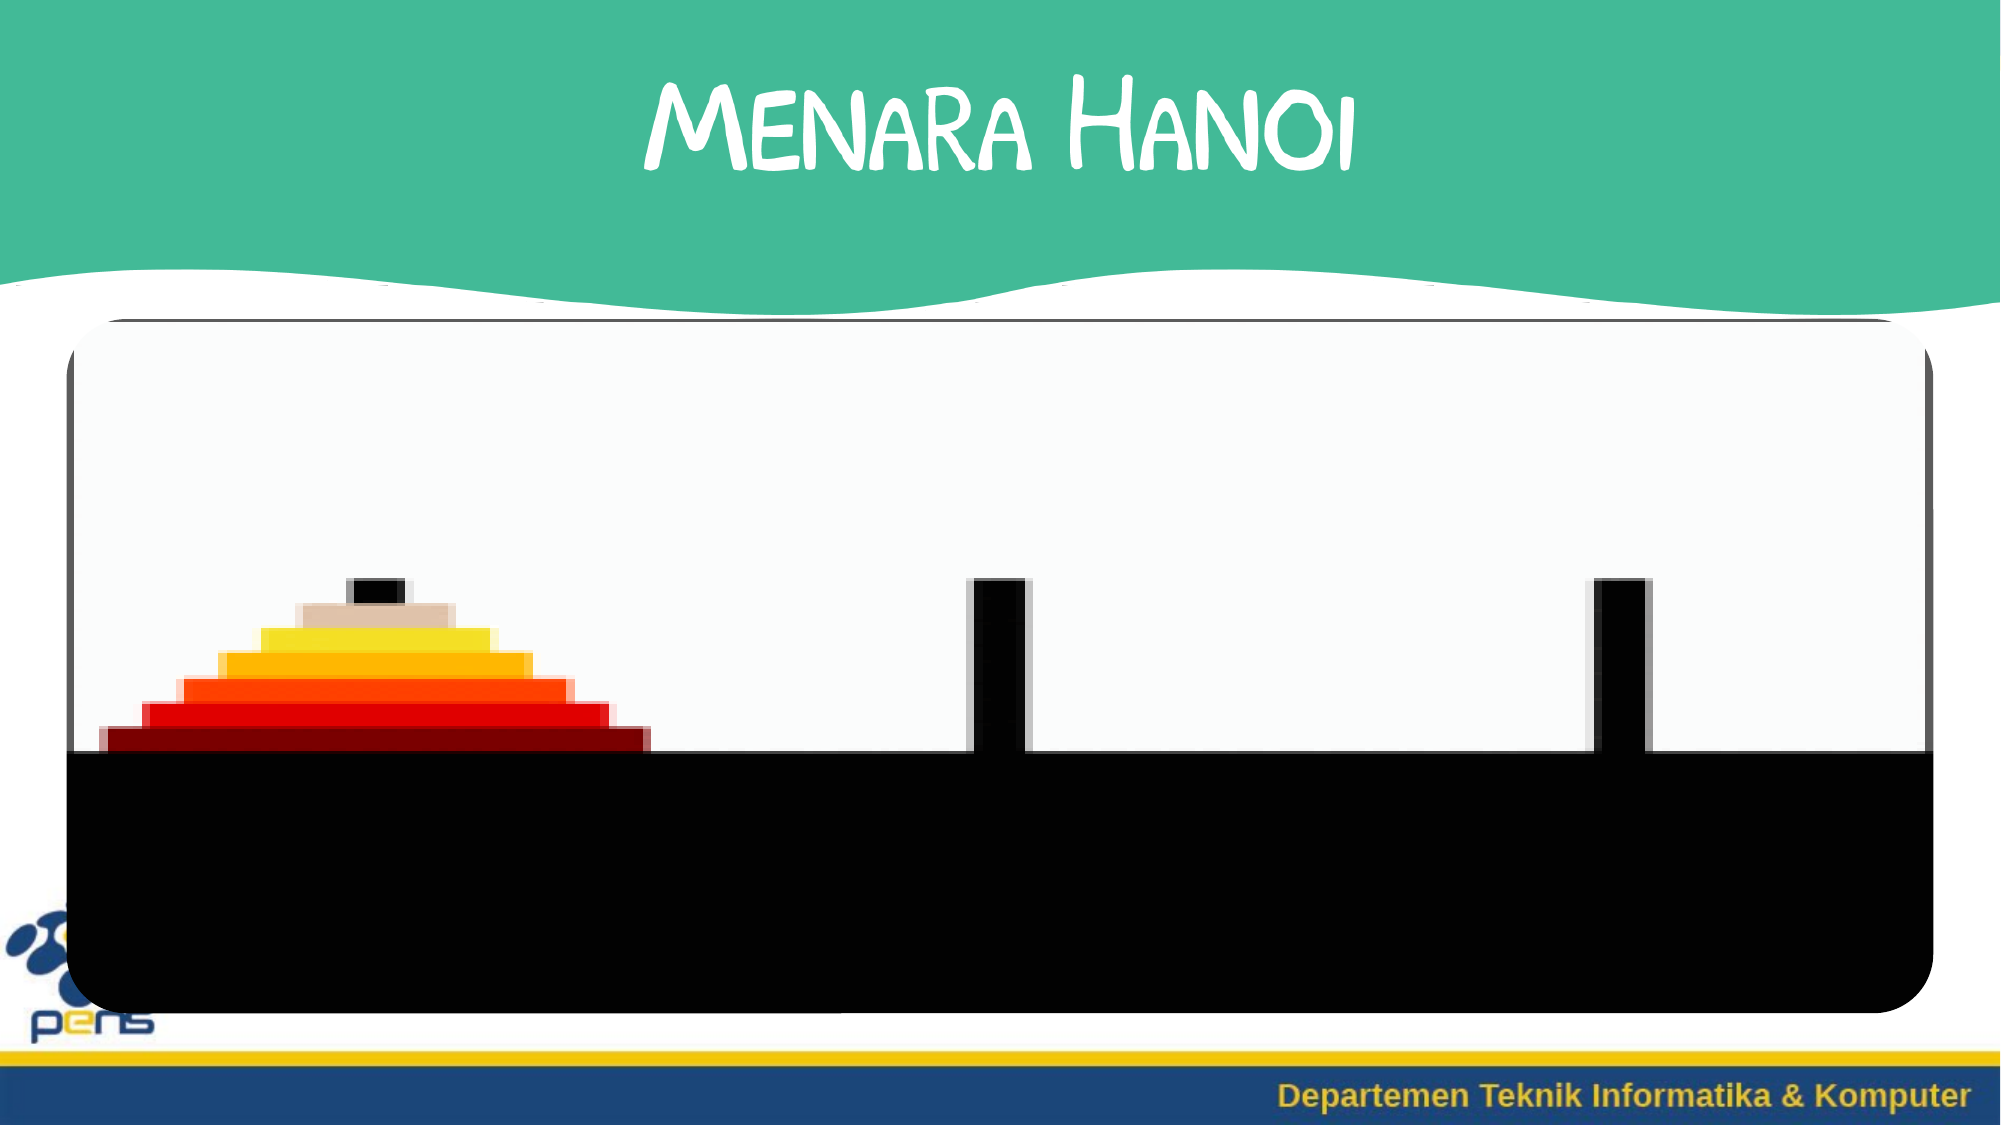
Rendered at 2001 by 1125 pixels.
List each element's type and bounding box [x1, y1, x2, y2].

list [66, 331, 1934, 1014]
picture [0, 0, 2001, 1125]
